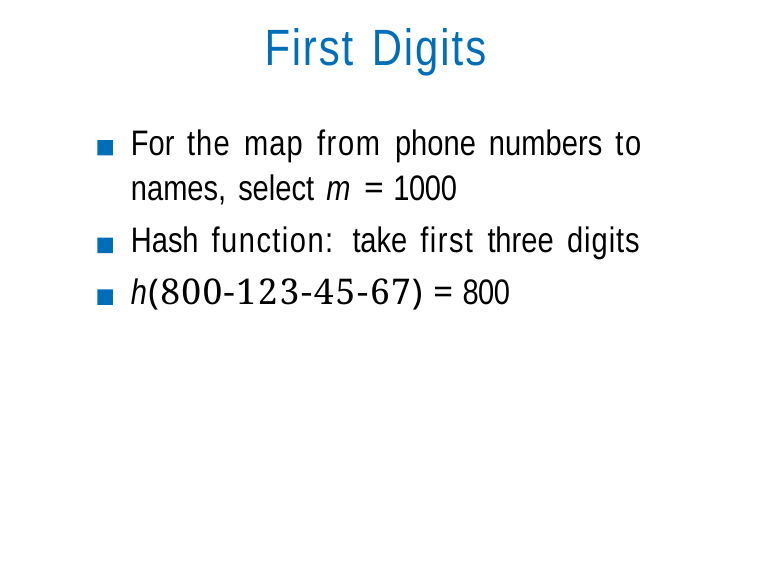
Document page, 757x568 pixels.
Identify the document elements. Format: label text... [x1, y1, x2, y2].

list For the map from phone numbers to names, select m = 1000 Hash function: take first three digits h(800-123-45-67) = 800 [50, 90, 706, 432]
text_box [97, 289, 113, 305]
text_box [97, 237, 113, 254]
title First Digits [33, 12, 724, 110]
